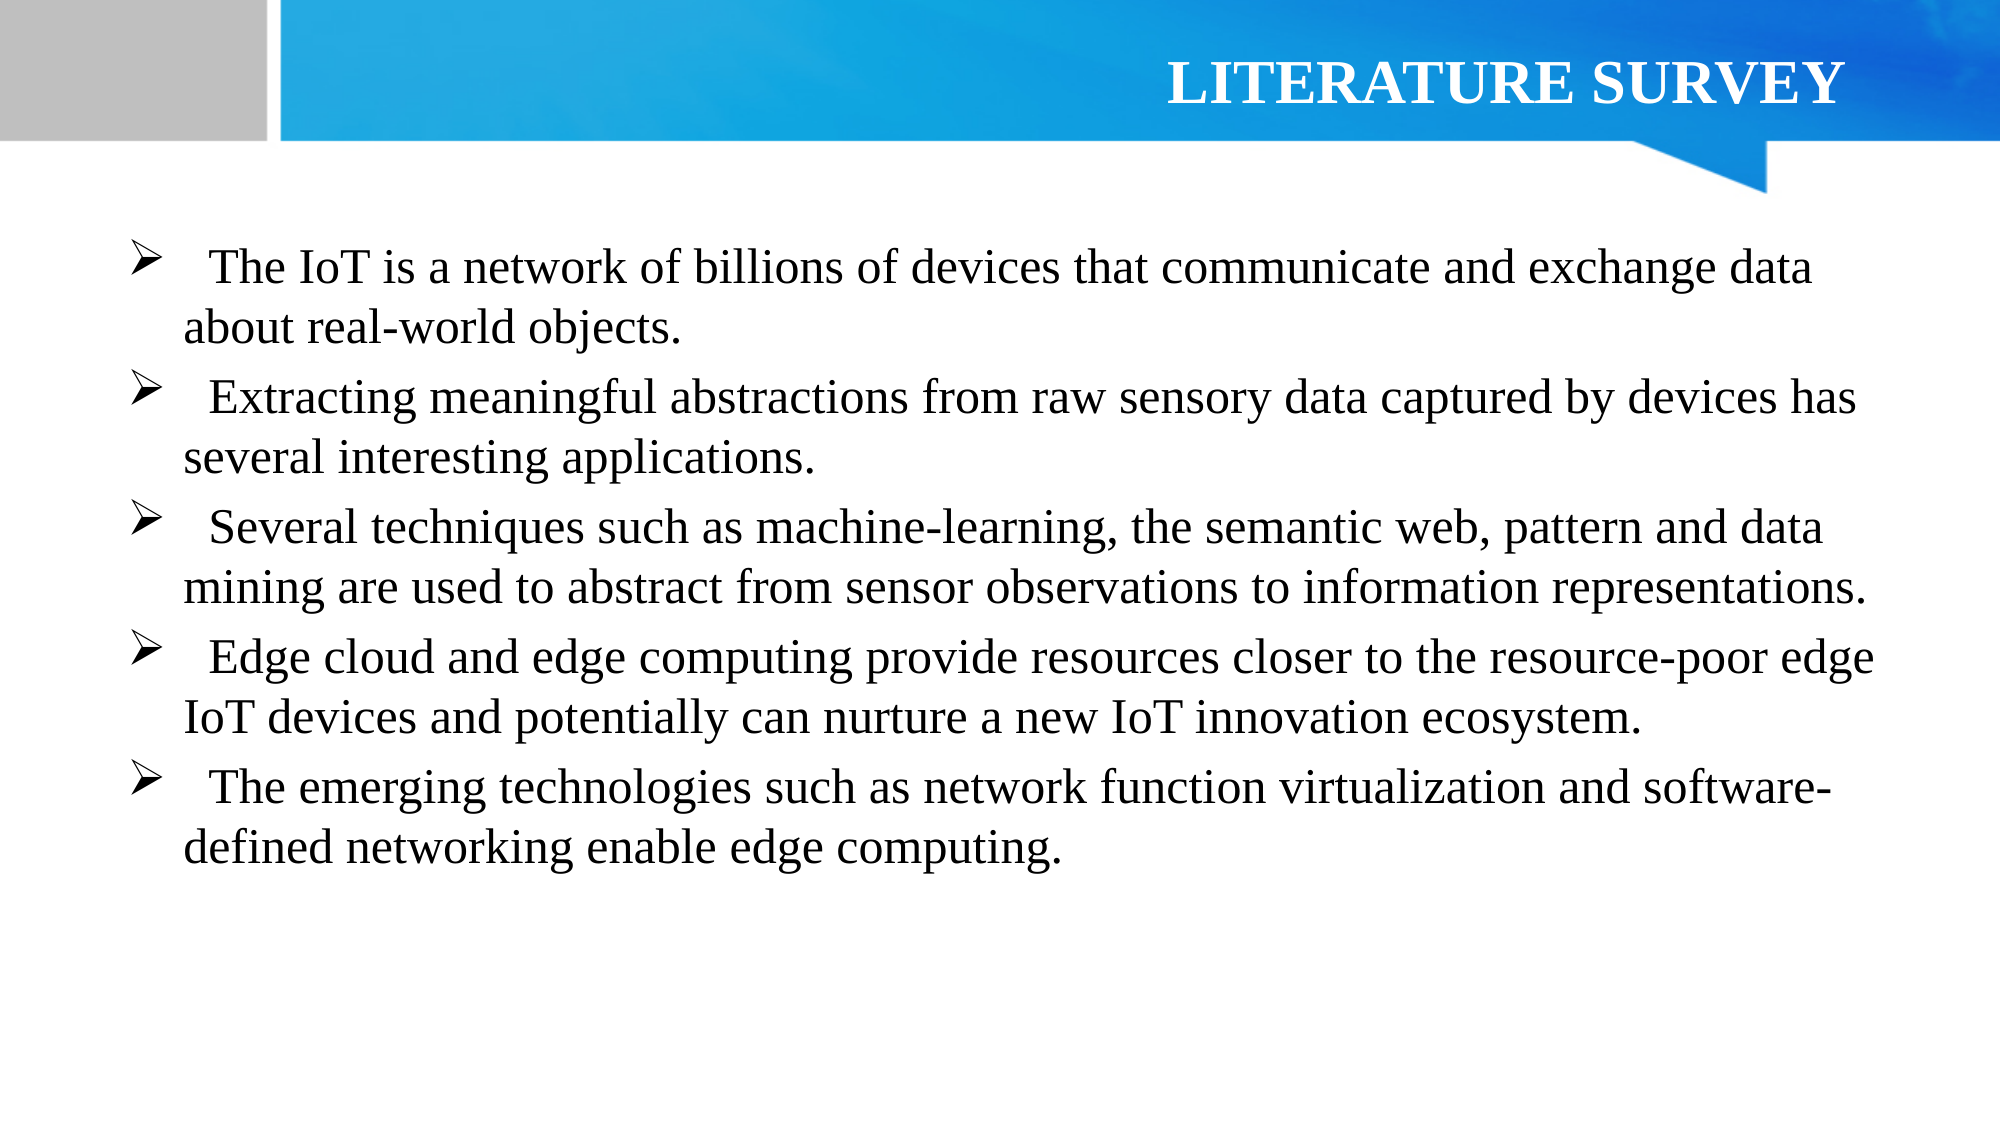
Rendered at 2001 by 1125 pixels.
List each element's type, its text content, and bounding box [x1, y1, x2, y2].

picture [0, 0, 2000, 1125]
title LITERATURE SURVEY [137, 6, 1863, 225]
list The IoT is a network of billions of devices that communicate and exchange data about real-world objects. Extracting meaningful abstractions from raw sensory data captured by devices has several interesting applications. Several techniques such as machine-learning, the semantic web, pattern and data mining are used to abstract from sensor observations to information representations. Edge cloud and edge computing provide resources closer to the resource-poor edge IoT devices and potentially can nurture a new IoT innovation ecosystem. The emerging technologies such as network function virtualization and software-defined networking enable edge computing. [111, 226, 1913, 1040]
